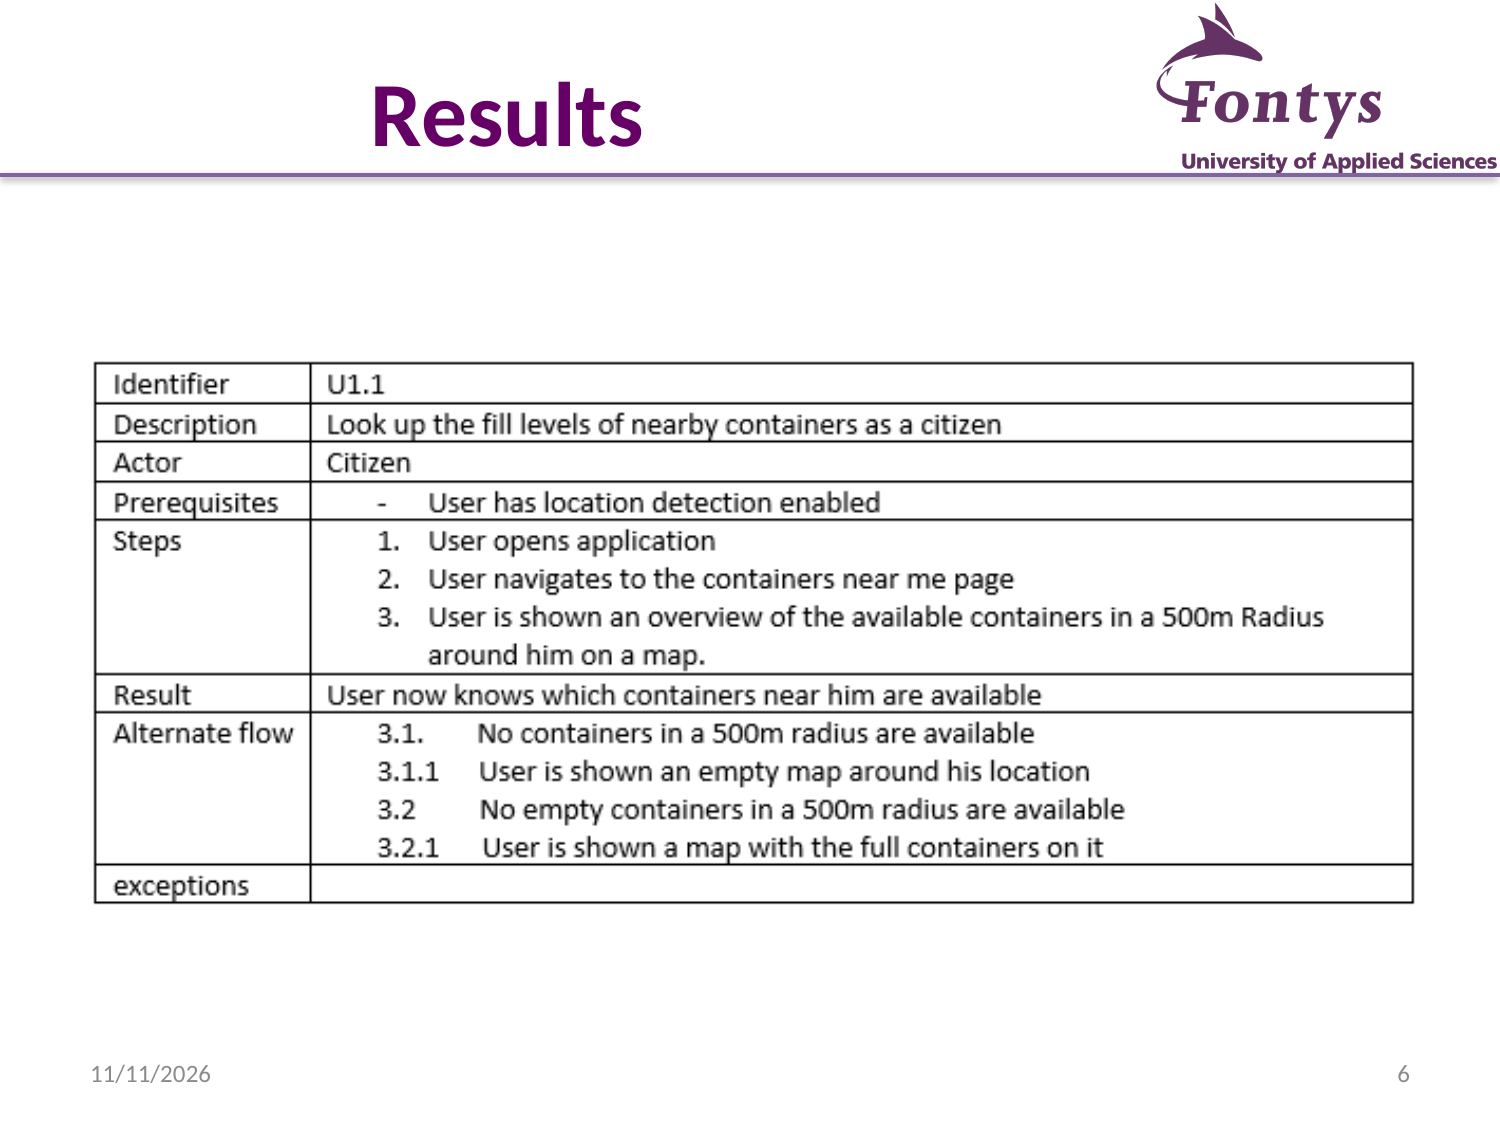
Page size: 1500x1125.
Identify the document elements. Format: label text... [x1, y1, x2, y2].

slide_number 6 [1074, 1042, 1425, 1103]
picture [1152, 0, 1500, 175]
picture [81, 350, 1426, 920]
title Results [75, 45, 940, 174]
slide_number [75, 1042, 425, 1103]
